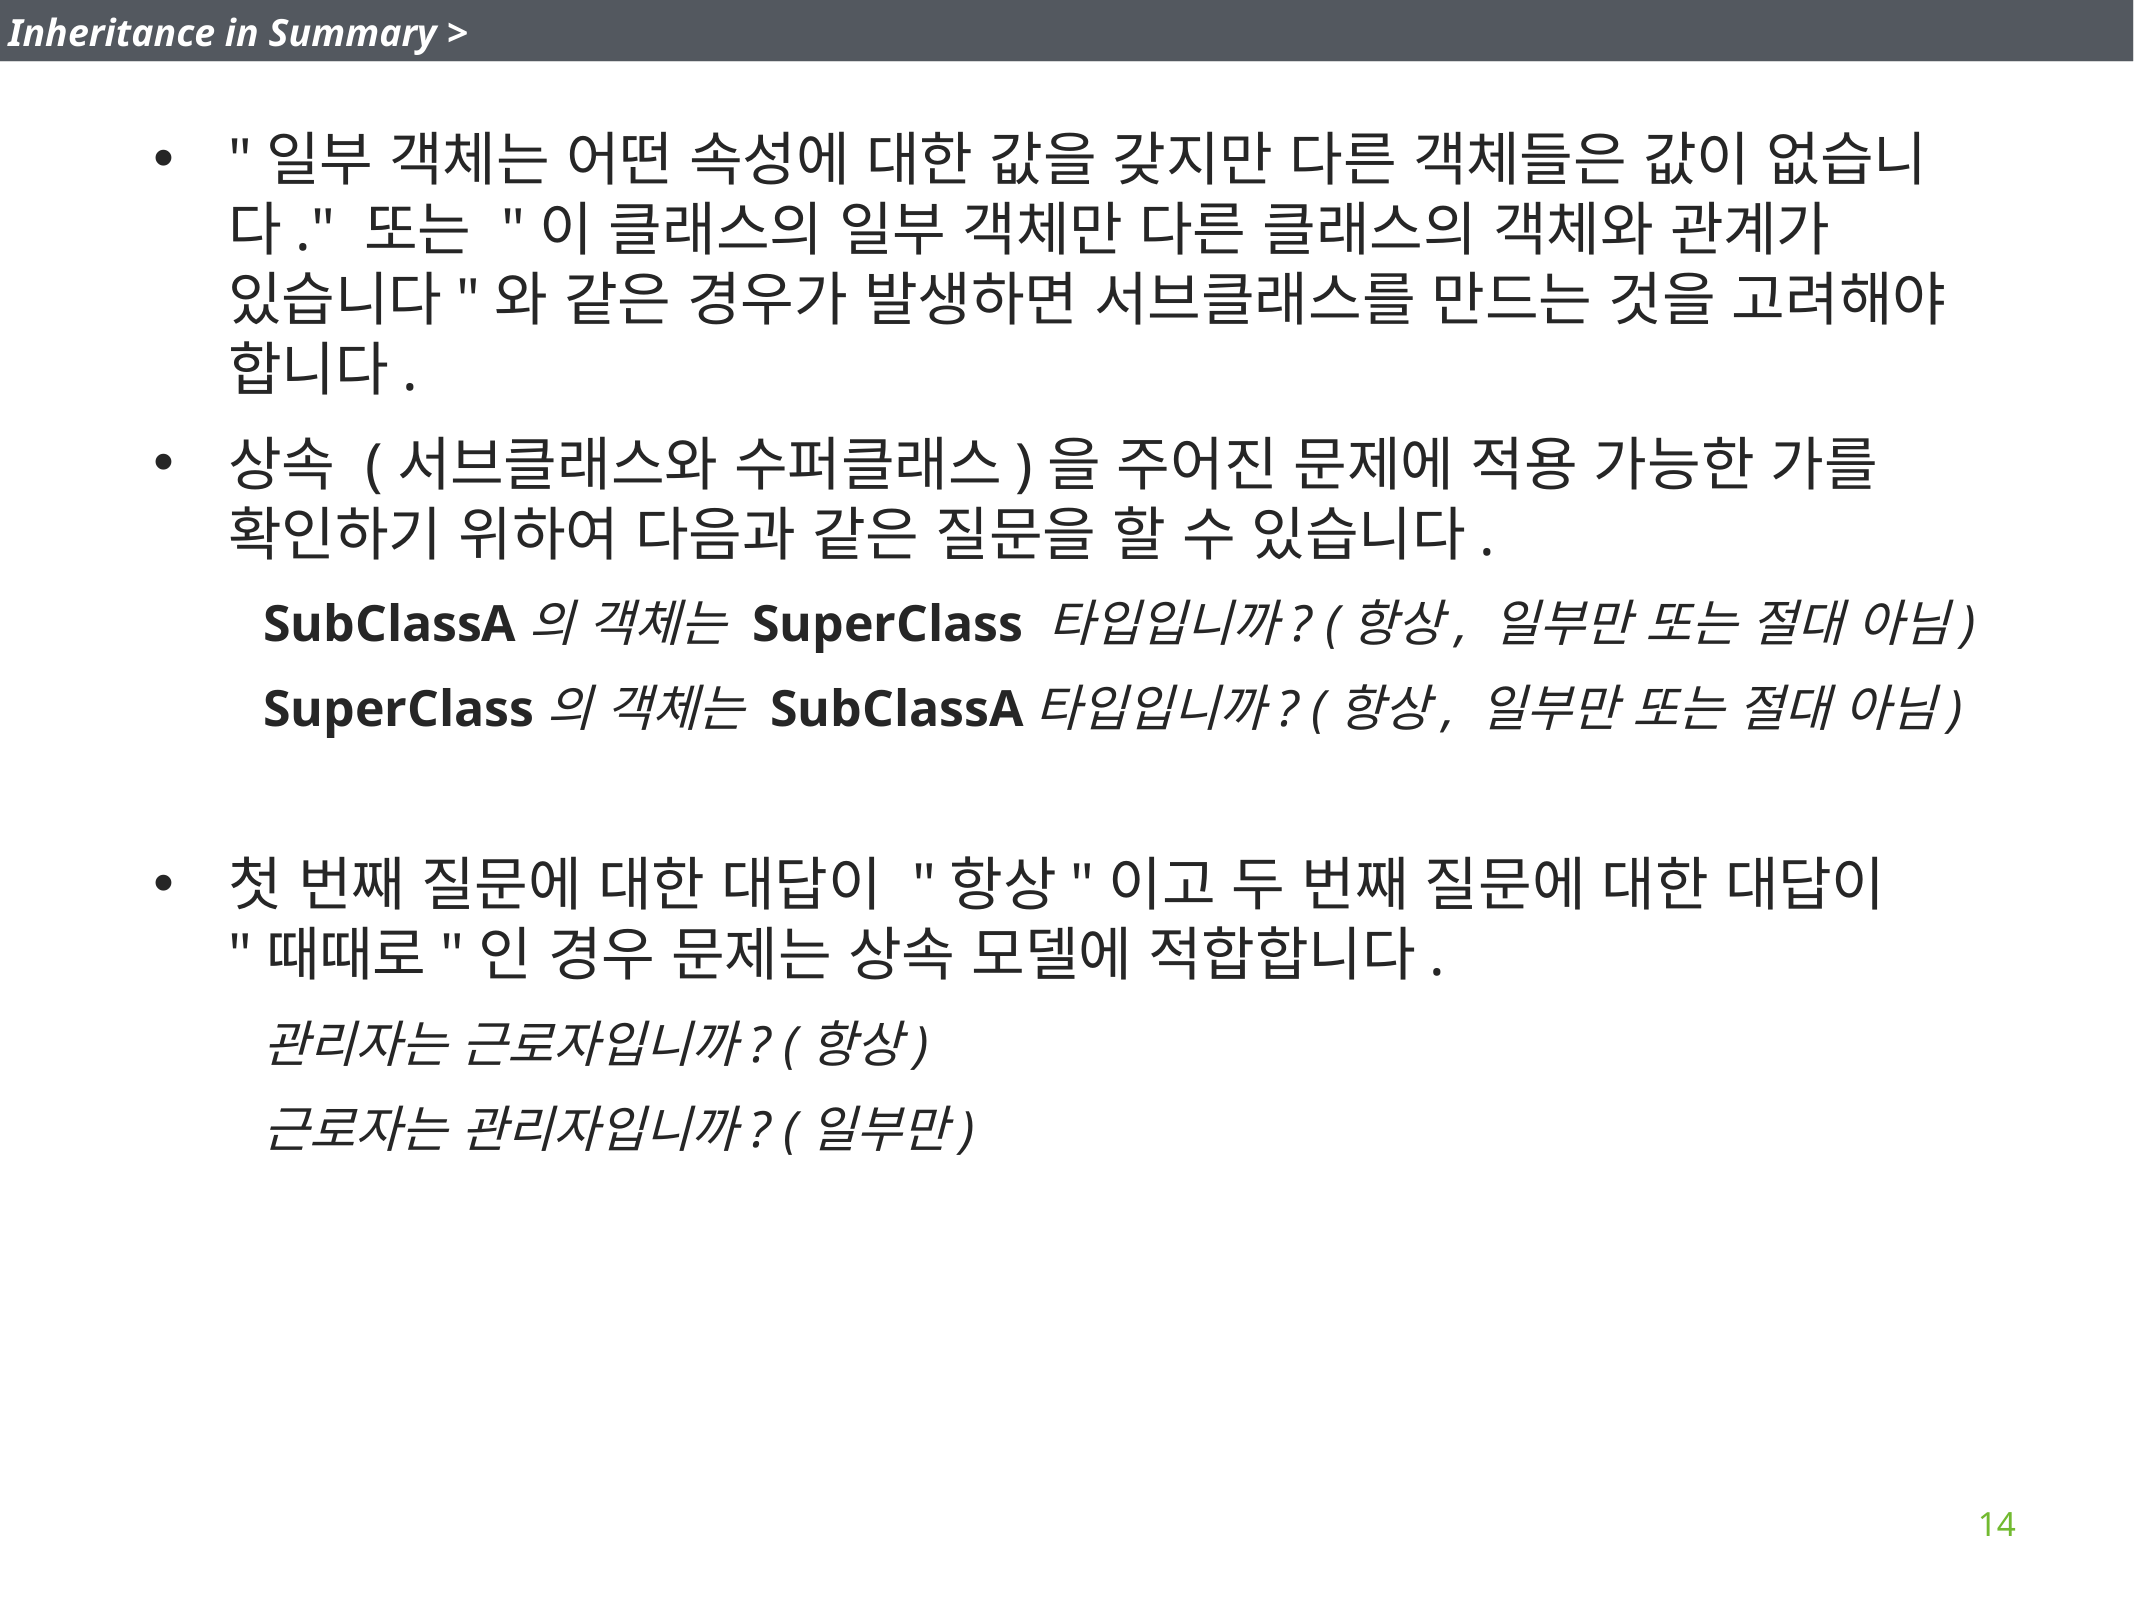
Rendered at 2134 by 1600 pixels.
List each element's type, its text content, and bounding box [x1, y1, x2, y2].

text_box Inheritance in Summary > [0, 0, 477, 62]
list "일부 객체는 어떤 속성에 대한 값을 갖지만 다른 객체들은 값이 없습니다." 또는 "이 클래스의 일부 객체만 다른 클래스의 객체와 관계가 있습니다"와 같은 경우가 발생하면 서브클래스를 만드는 것을 고려해야 합니다. 상속 (서브클래스와 수퍼클래스)을 주어진 문제에 적용 가능한 가를 확인하기 위하여 다음과 같은 질문을 할 수 있습니다. SubClassA의 객체는 SuperClass 타입입니까? (항상, 일부만 또는 절대 아님) SuperClass의 객체는 SubClassA타입입니까? (항상, 일부만 또는 절대 아님) 첫 번째 질문에 대한 대답이 "항상"이고 두 번째 질문에 대한 대답이 "때때로"인 경우 문제는 상속 모델에 적합합니다. 관리자는 근로자입니까? (항상) 근로자는 관리자입니까? (일부만) [142, 110, 2010, 1473]
slide_number 14 [1918, 1493, 2028, 1558]
